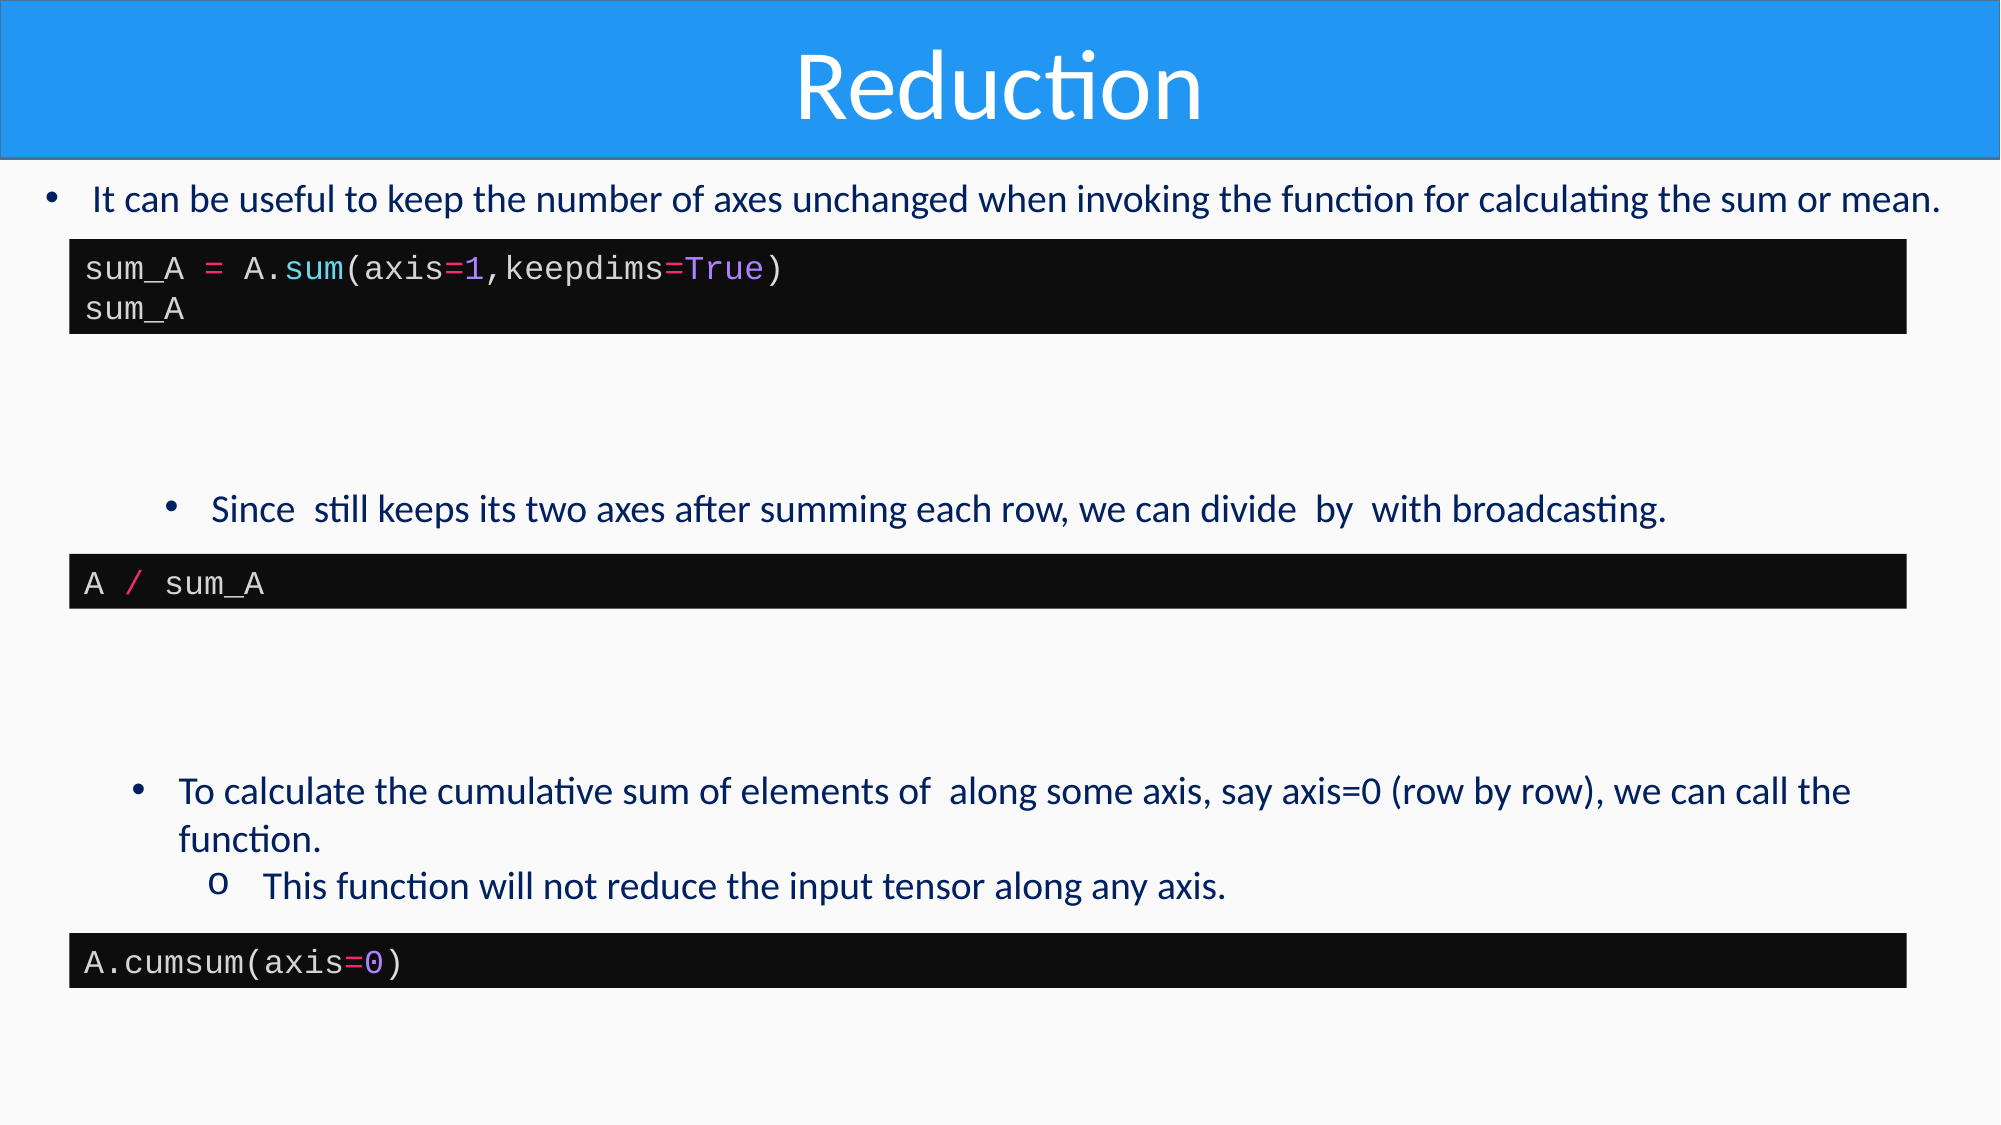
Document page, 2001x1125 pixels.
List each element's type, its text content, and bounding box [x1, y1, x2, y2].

text_box A.cumsum(axis=0) [69, 933, 1907, 988]
text_box sum_A = A.sum(axis=1,keepdims=True) sum_A [69, 239, 1907, 334]
text_box It can be useful to keep the number of axes unchanged when invoking the function for calculating the sum or mean. [30, 165, 1960, 228]
text_box Reduction [0, 0, 2000, 160]
text_box A / sum_A [69, 553, 1907, 609]
